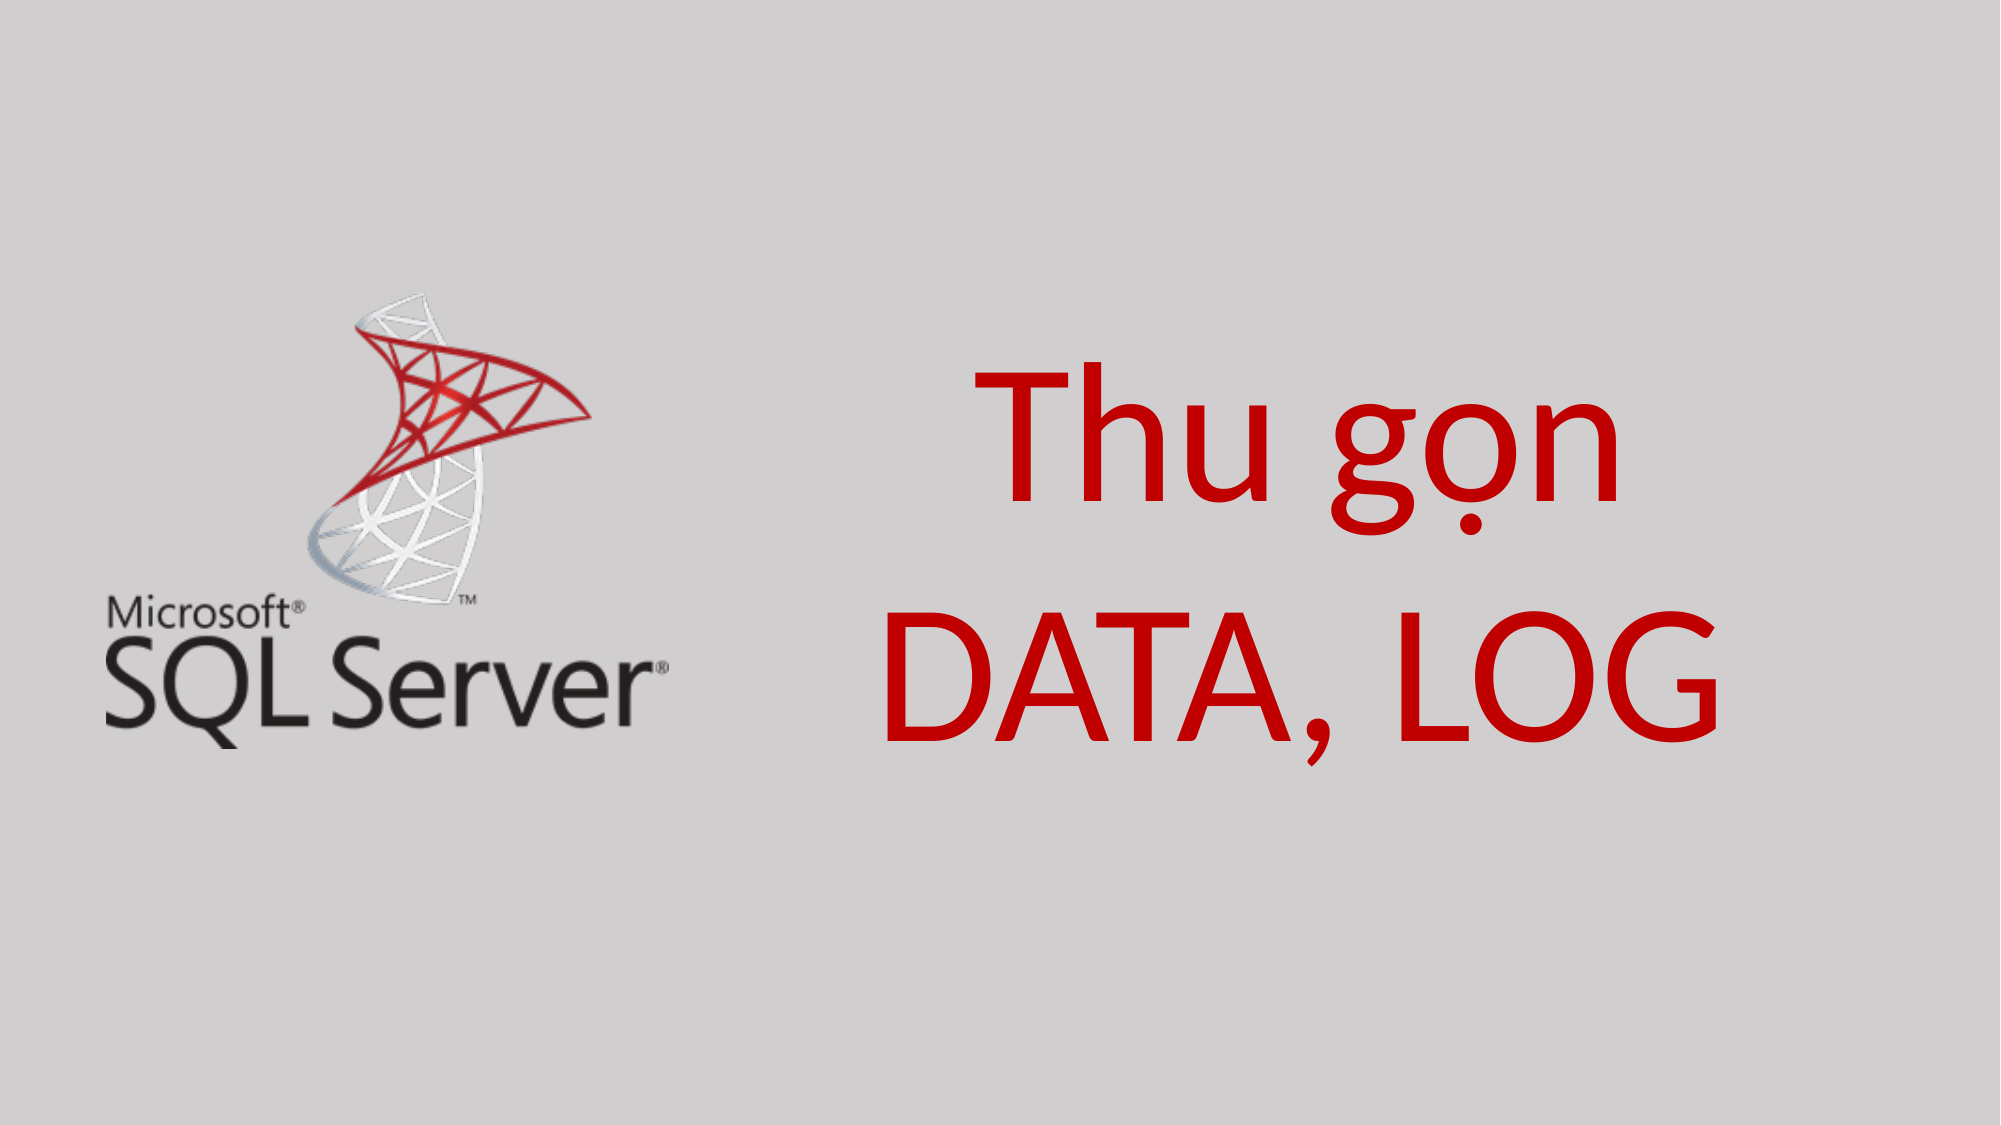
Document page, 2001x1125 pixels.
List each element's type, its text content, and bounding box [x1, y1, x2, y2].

text_box Thu gọn DATA, LOG [616, 293, 1836, 789]
picture [106, 293, 669, 749]
